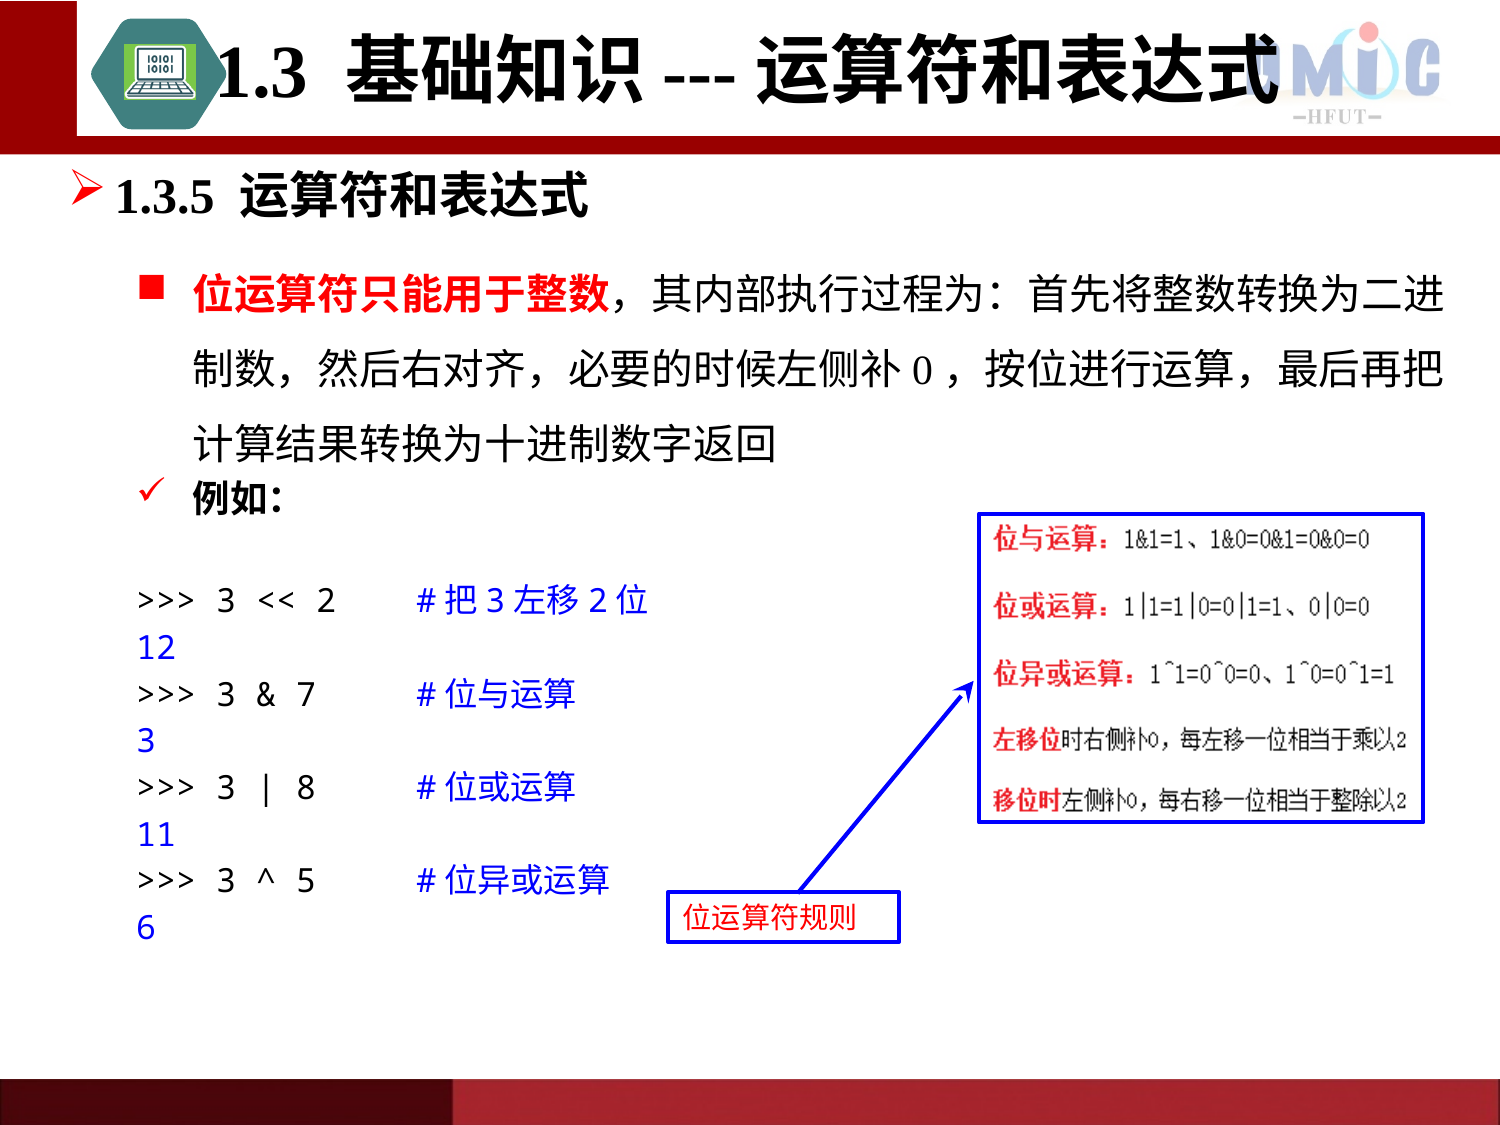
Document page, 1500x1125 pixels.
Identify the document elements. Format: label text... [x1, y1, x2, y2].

table_cell 把整数x转换为十六进制串 [1354, 21, 1472, 132]
text_box [795, 694, 963, 892]
list 位运算符只能用于整数，其内部执行过程为：首先将整数转换为二进制数，然后右对齐，必要的时候左侧补0，按位进行运算，最后再把计算结果转换为十进制数字返回 例如： >>> 3 << 2 #把3左移2位 12 >>> 3 & 7 #位与运算 3 >>> 3 | 8 #位或运算 11 >>> 3 ^ 5 #位异或运算 6 [120, 235, 1472, 1004]
text_box [952, 680, 974, 704]
text_box 位运算符规则 [668, 892, 899, 942]
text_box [90, 14, 1349, 130]
text_box [977, 512, 984, 824]
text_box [983, 513, 1424, 827]
text_box 1.3.5 运算符和表达式 [53, 155, 981, 231]
picture [0, 1079, 1500, 1125]
